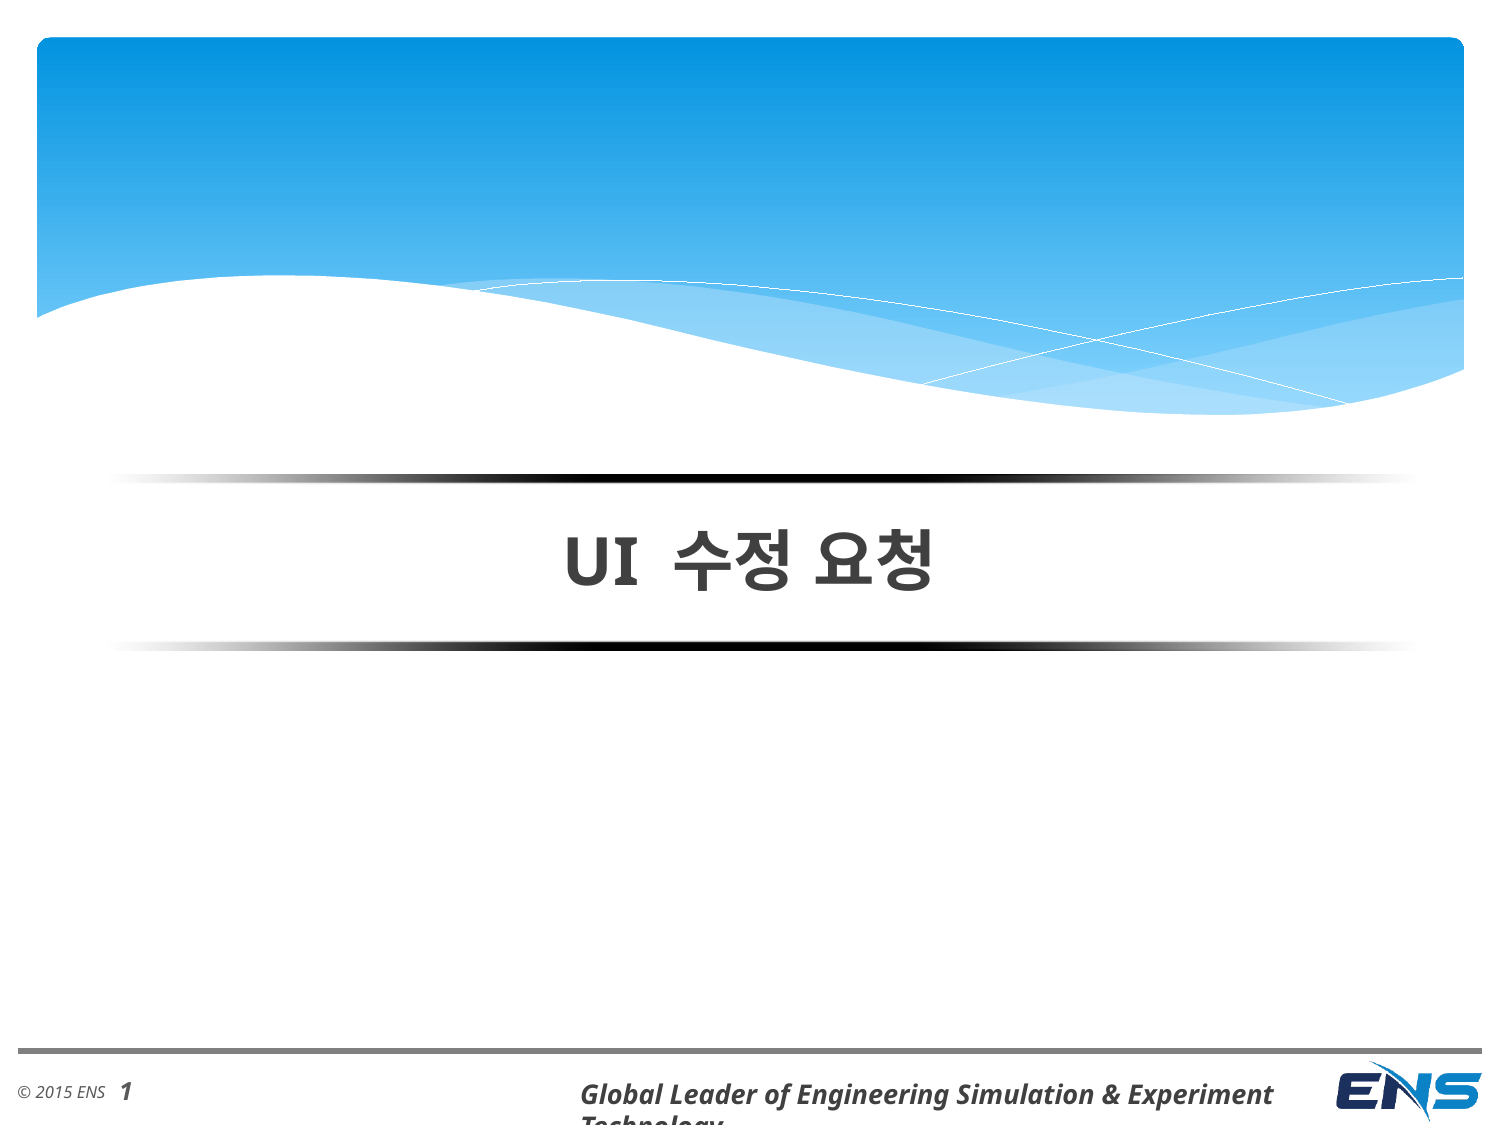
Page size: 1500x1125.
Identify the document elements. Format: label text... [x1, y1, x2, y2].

title UI 수정 요청 [75, 456, 1425, 662]
picture [1335, 1058, 1483, 1124]
